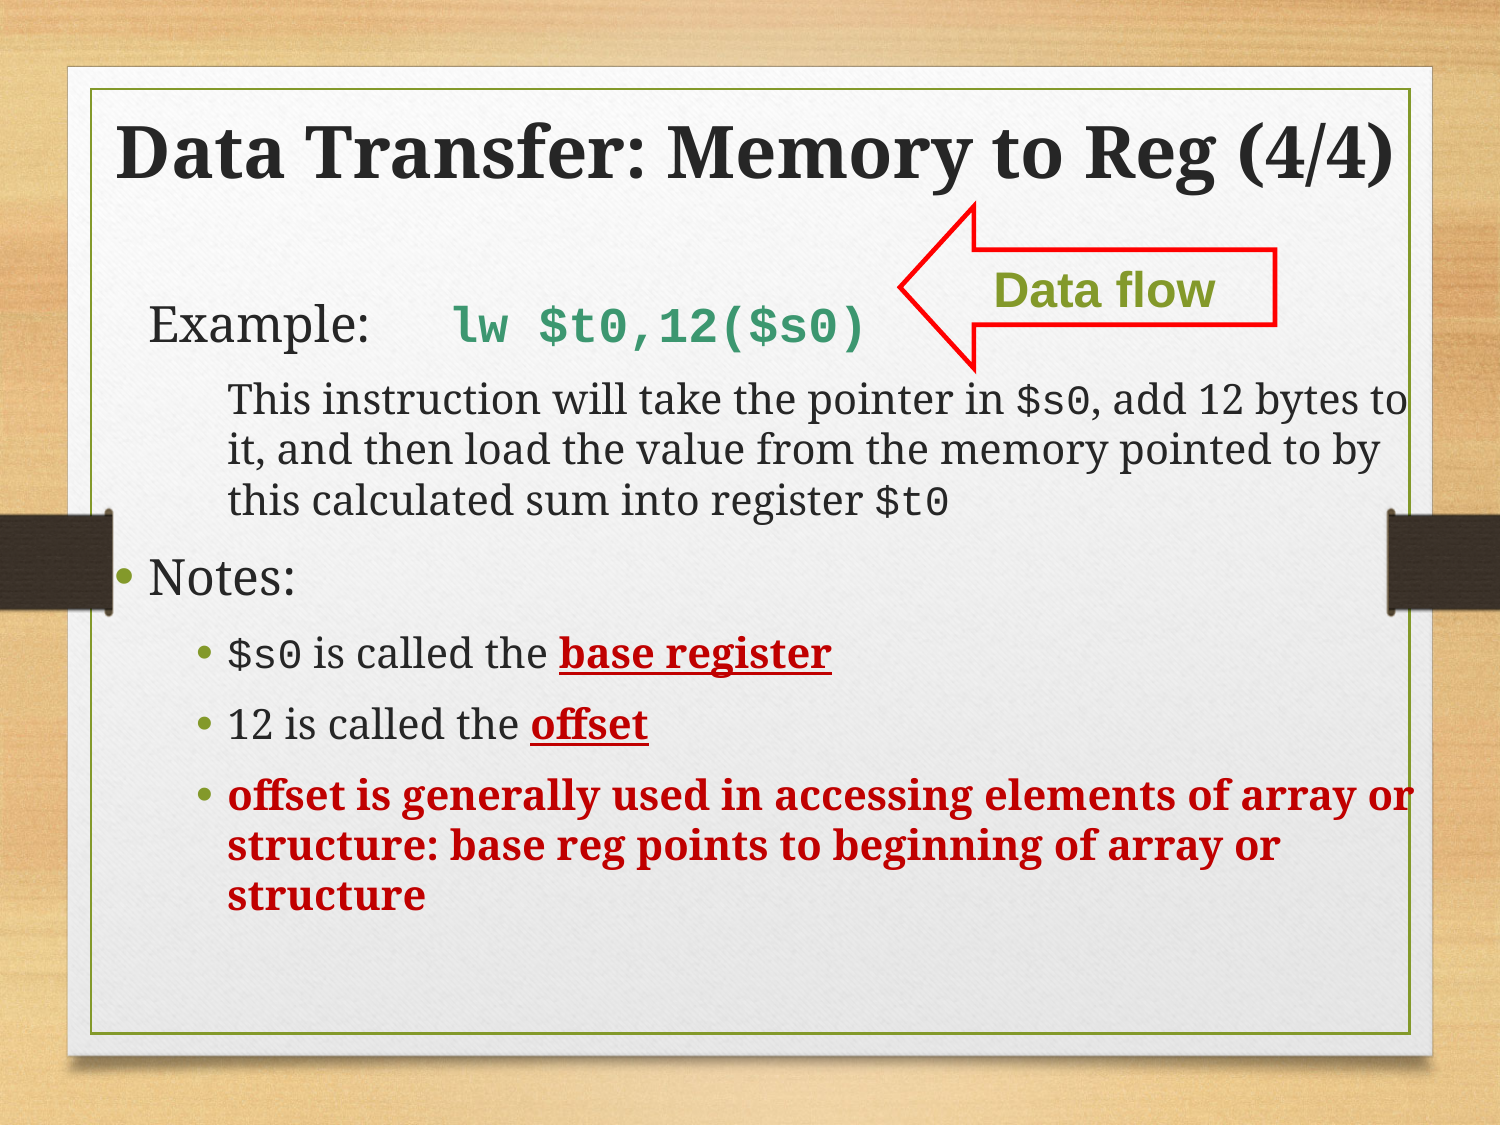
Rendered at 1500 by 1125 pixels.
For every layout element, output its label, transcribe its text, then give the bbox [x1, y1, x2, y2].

title Data Transfer: Memory to Reg (4/4) [99, 87, 1413, 213]
list Example: lw $t0,12($s0) This instruction will take the pointer in $s0, add 12 bytes to it, and then load the value from the memory pointed to by this calculated sum into register $t0 Notes: $s0 is called the base register 12 is called the offset offset is generally used in accessing elements of array or structure: base reg points to beginning of array or structure [99, 224, 1438, 1005]
text_box Data flow [899, 206, 1275, 369]
picture [0, 0, 1500, 1125]
